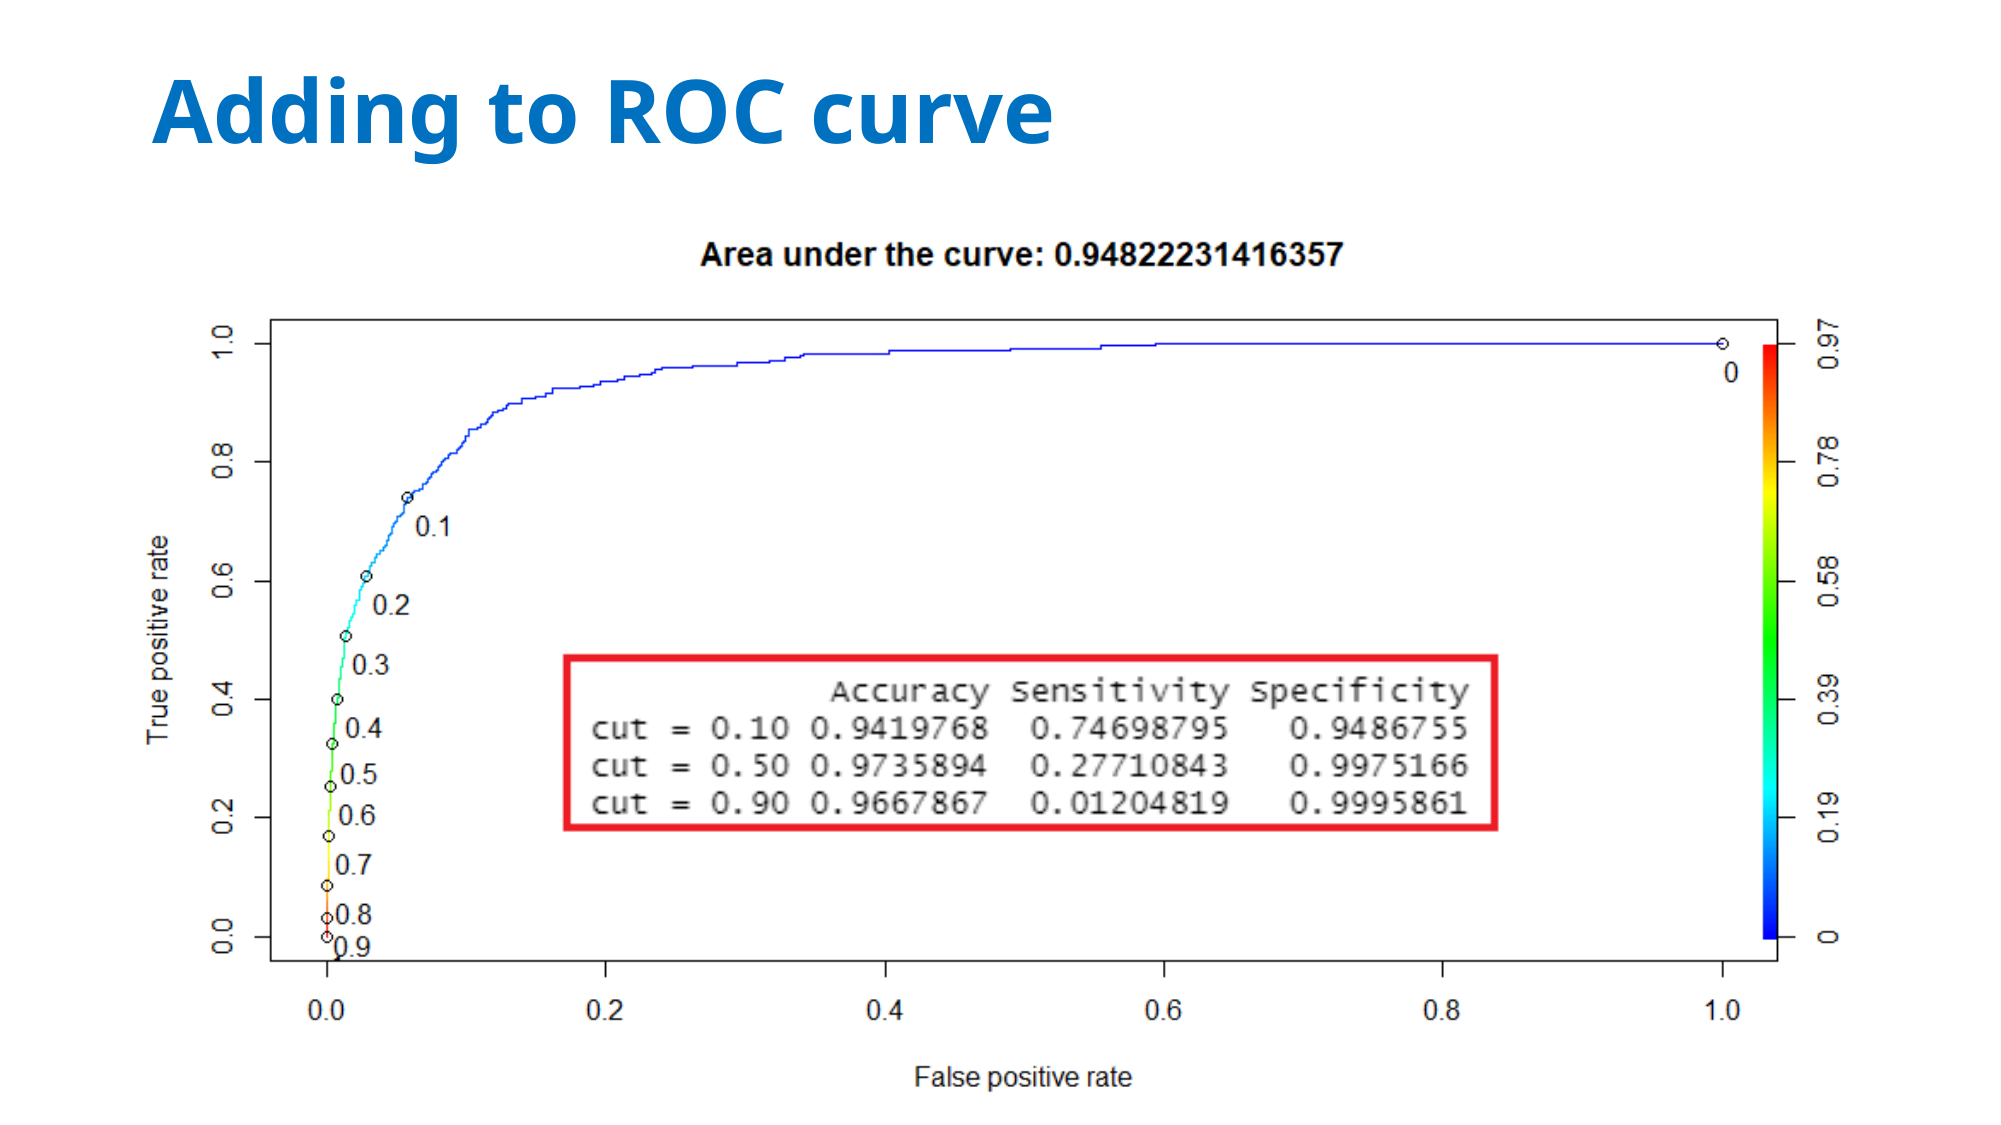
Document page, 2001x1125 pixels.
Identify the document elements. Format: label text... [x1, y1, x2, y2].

title Adding to ROC curve [137, 59, 1863, 171]
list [137, 186, 1847, 1125]
picture [554, 650, 1504, 837]
